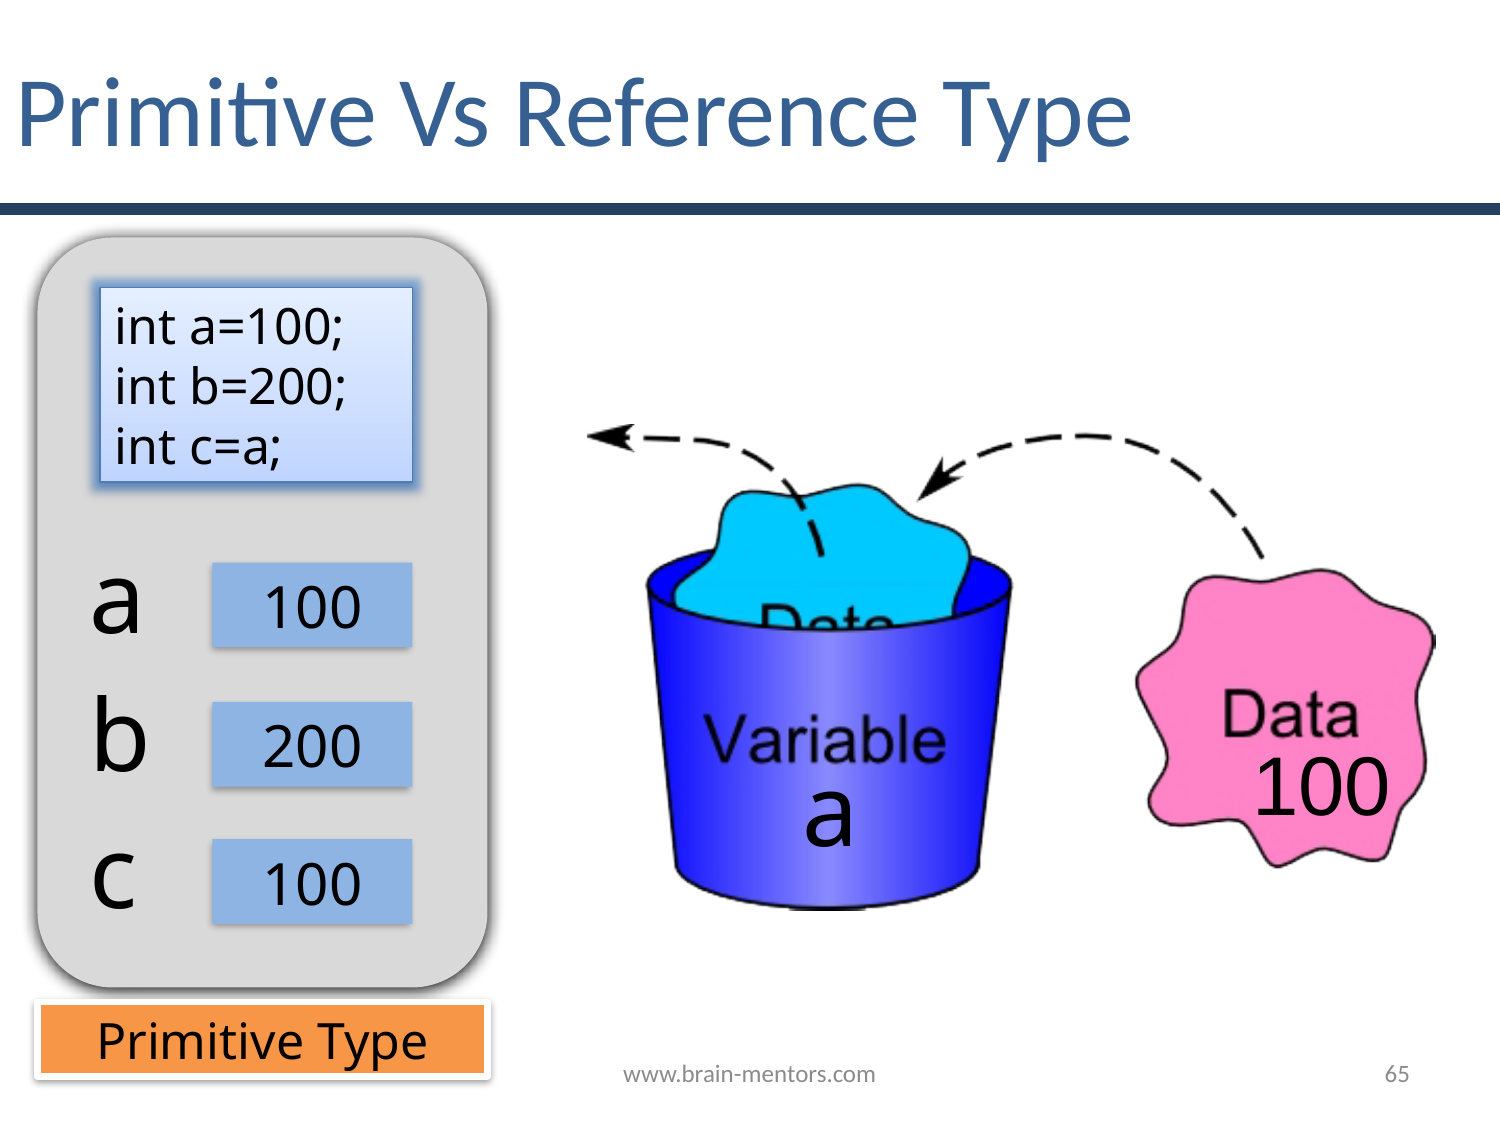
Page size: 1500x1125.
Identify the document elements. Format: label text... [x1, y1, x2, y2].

slide_number 65 [1074, 1042, 1425, 1103]
text_box b [74, 663, 163, 799]
text_box c [74, 801, 163, 936]
text_box int a=100; int b=200; int c=a; [99, 287, 413, 483]
text_box 100 [212, 562, 413, 648]
text_box 200 [212, 701, 413, 787]
text_box [0, 203, 1500, 215]
text_box [37, 237, 488, 988]
footer www.brain-mentors.com [512, 1042, 988, 1103]
text_box a [74, 526, 163, 661]
text_box Primitive Vs Reference Type [0, 0, 1288, 213]
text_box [587, 424, 1436, 911]
text_box 100 [212, 839, 413, 924]
text_box Primitive Type [34, 999, 491, 1080]
